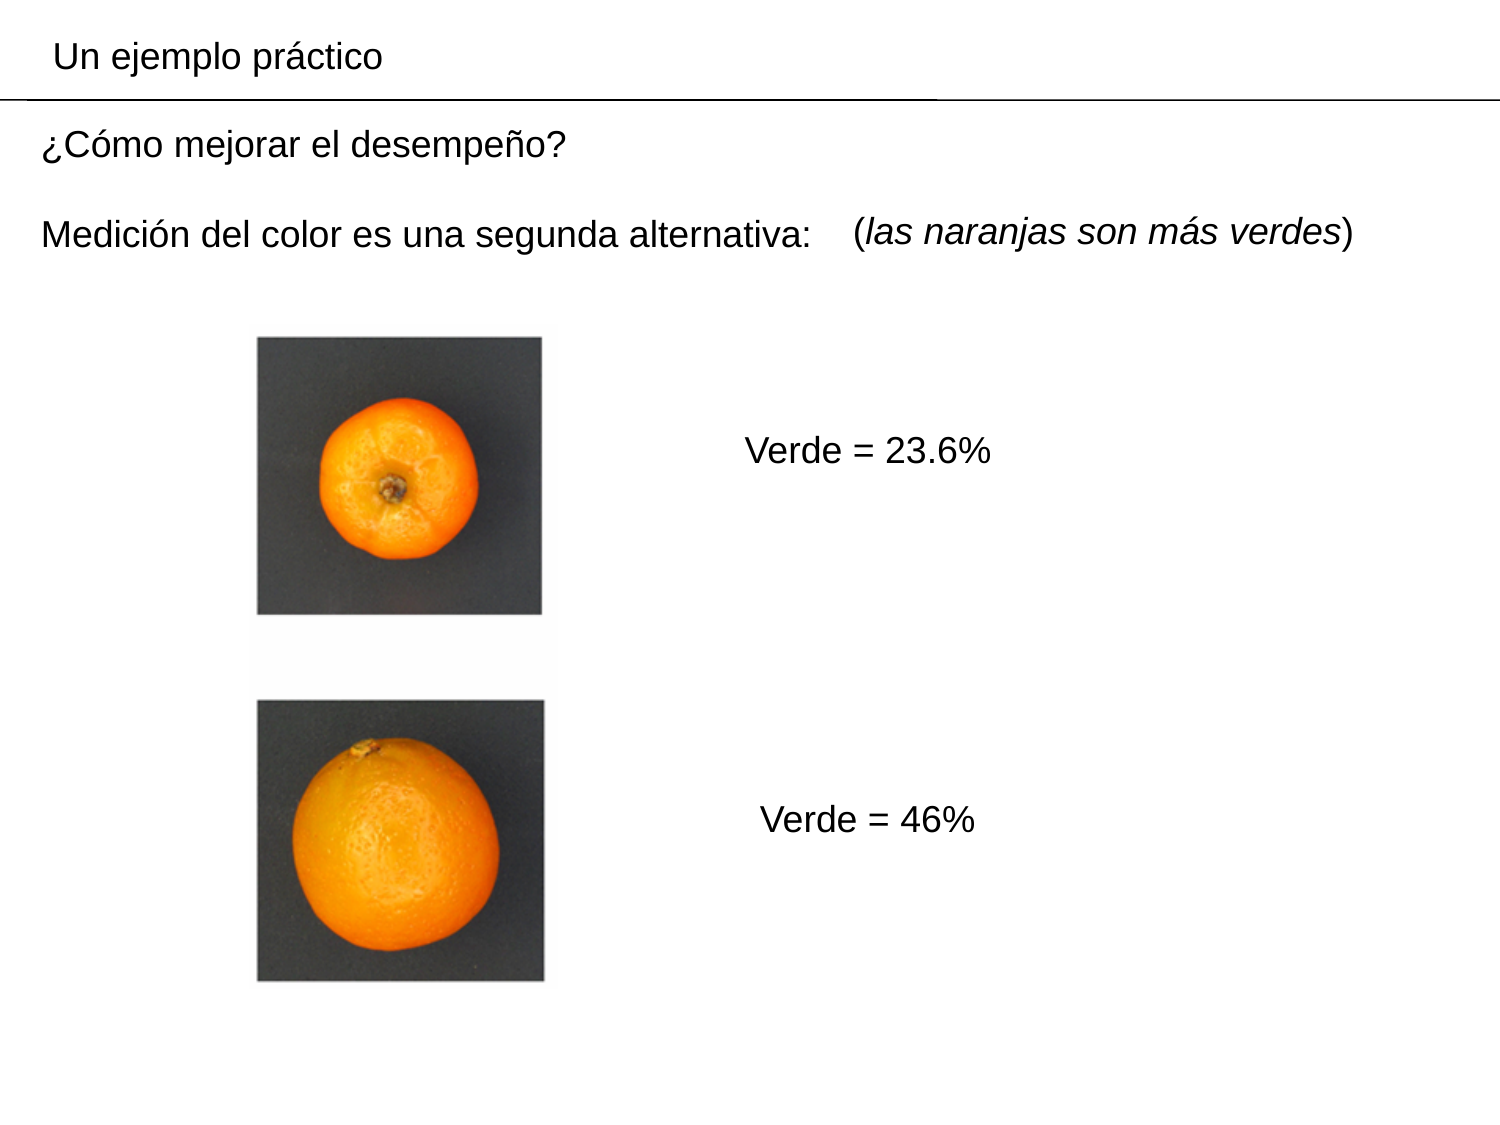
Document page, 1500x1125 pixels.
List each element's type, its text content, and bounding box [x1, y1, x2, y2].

text_box Verde = 46% [745, 787, 991, 848]
text_box Verde = 23.6% [729, 418, 1007, 479]
picture [249, 324, 558, 990]
text_box Un ejemplo práctico [38, 24, 399, 85]
text_box ¿Cómo mejorar el desempeño? Medición del color es una segunda alternativa: [25, 112, 827, 353]
text_box (las naranjas son más verdes) [838, 199, 1370, 260]
